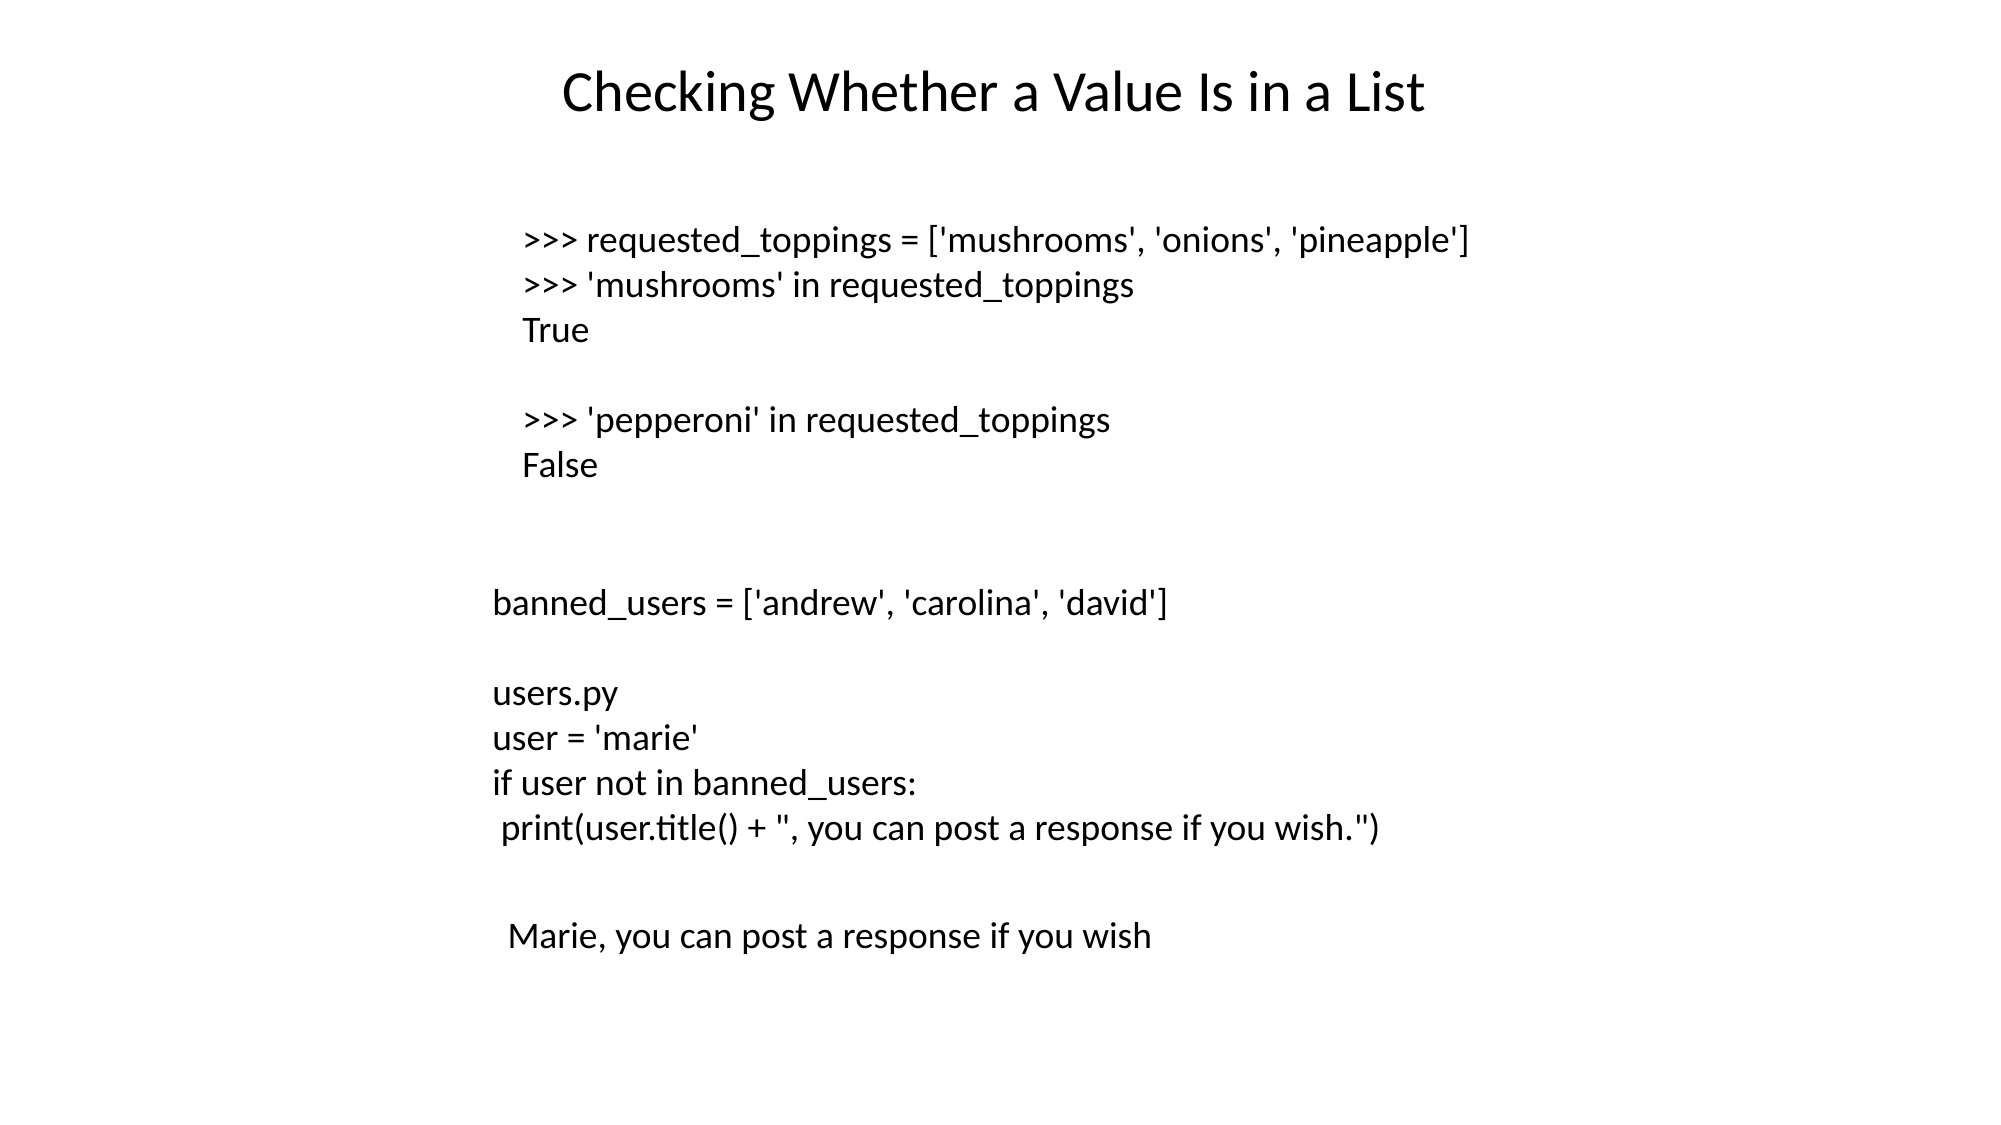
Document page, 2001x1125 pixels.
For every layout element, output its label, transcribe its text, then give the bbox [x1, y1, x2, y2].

text_box Marie, you can post a response if you wish [492, 904, 1168, 964]
text_box Checking Whether a Value Is in a List [547, 46, 1441, 131]
text_box banned_users = ['andrew', 'carolina', 'david'] users.py user = 'marie' if user not in banned_users: print(user.title() + ", you can post a response if you wish.") [477, 570, 1478, 856]
text_box >>> requested_toppings = ['mushrooms', 'onions', 'pineapple'] >>> 'mushrooms' in requested_toppings True >>> 'pepperoni' in requested_toppings False [507, 207, 1508, 492]
